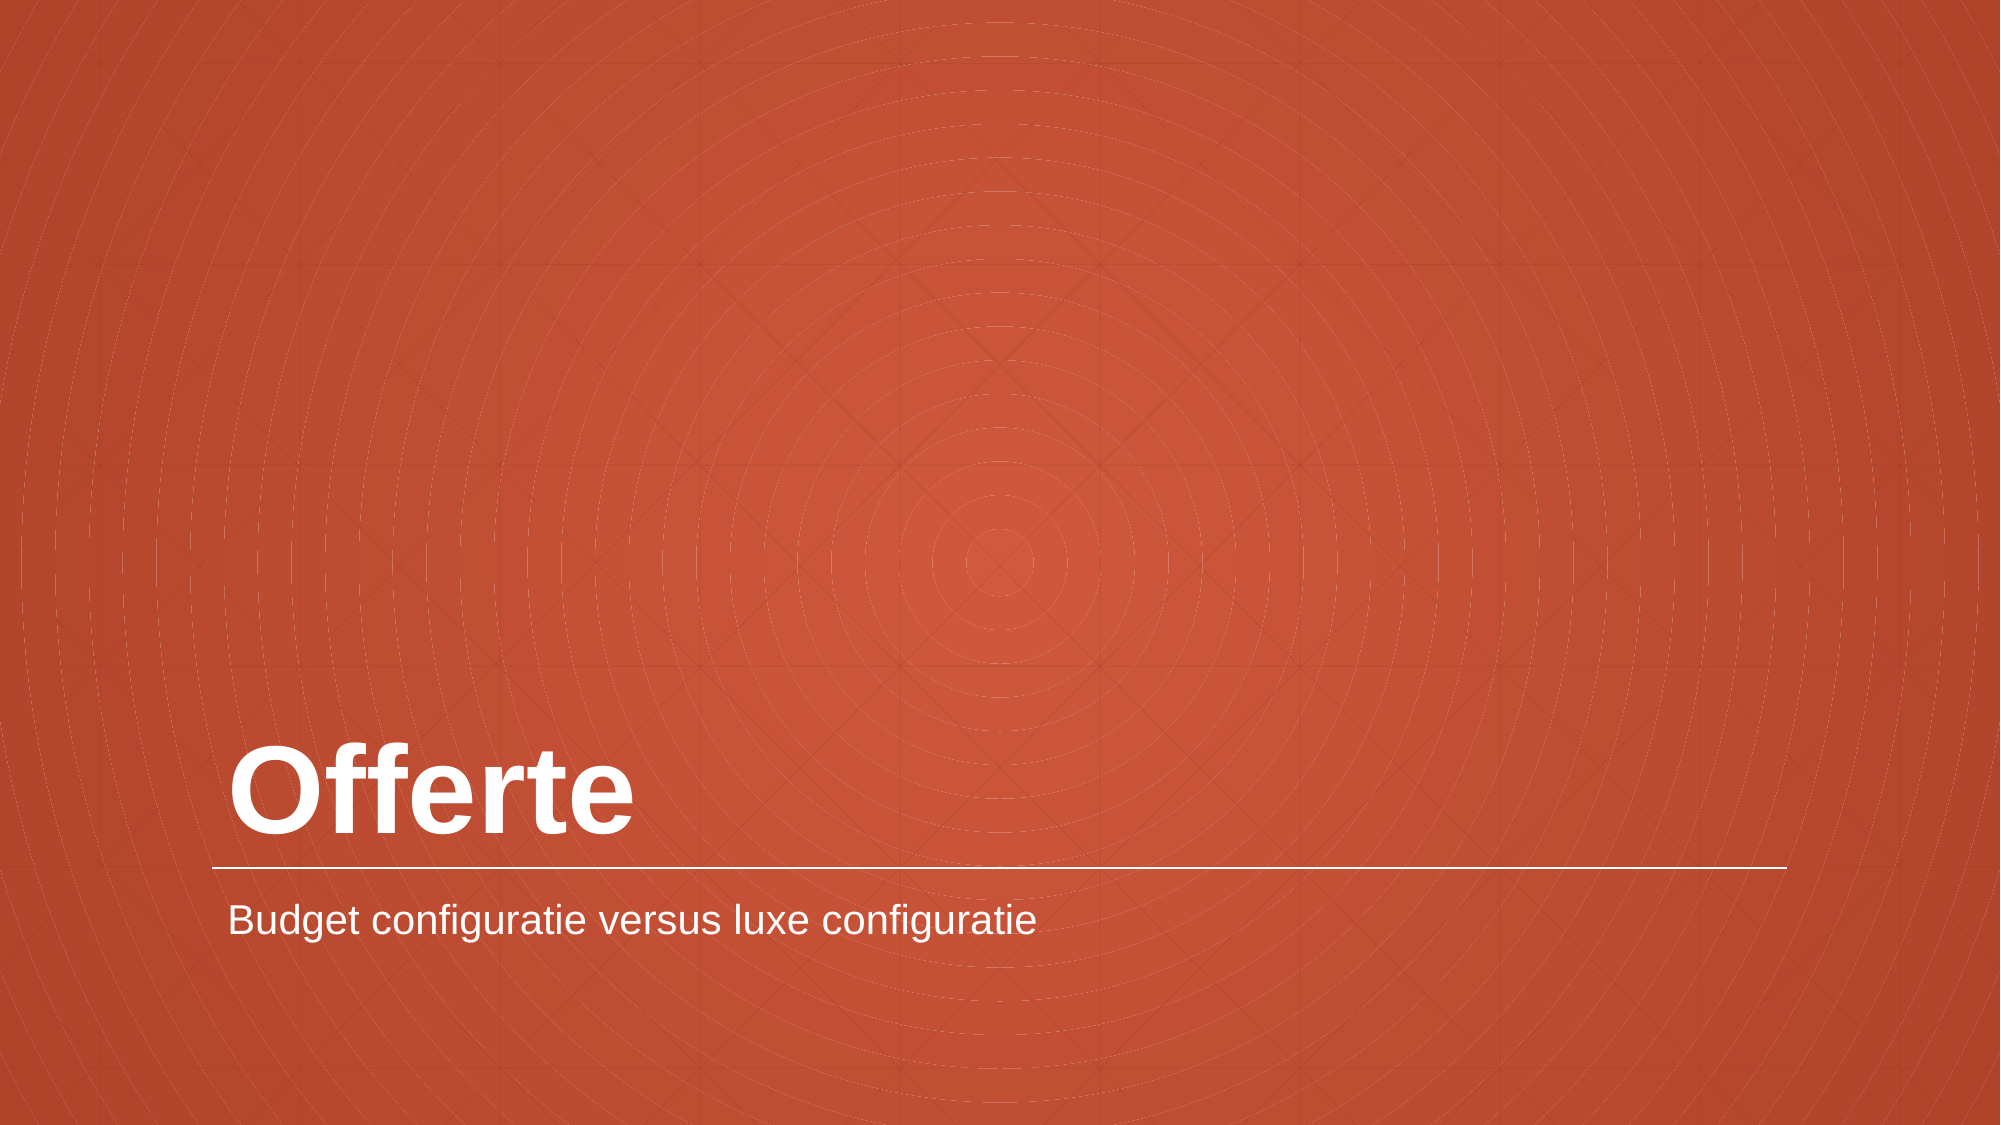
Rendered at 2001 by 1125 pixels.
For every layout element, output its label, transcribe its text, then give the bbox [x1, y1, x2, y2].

title Offerte [212, 416, 1788, 867]
list Budget configuratie versus luxe configuratie [212, 891, 1788, 966]
